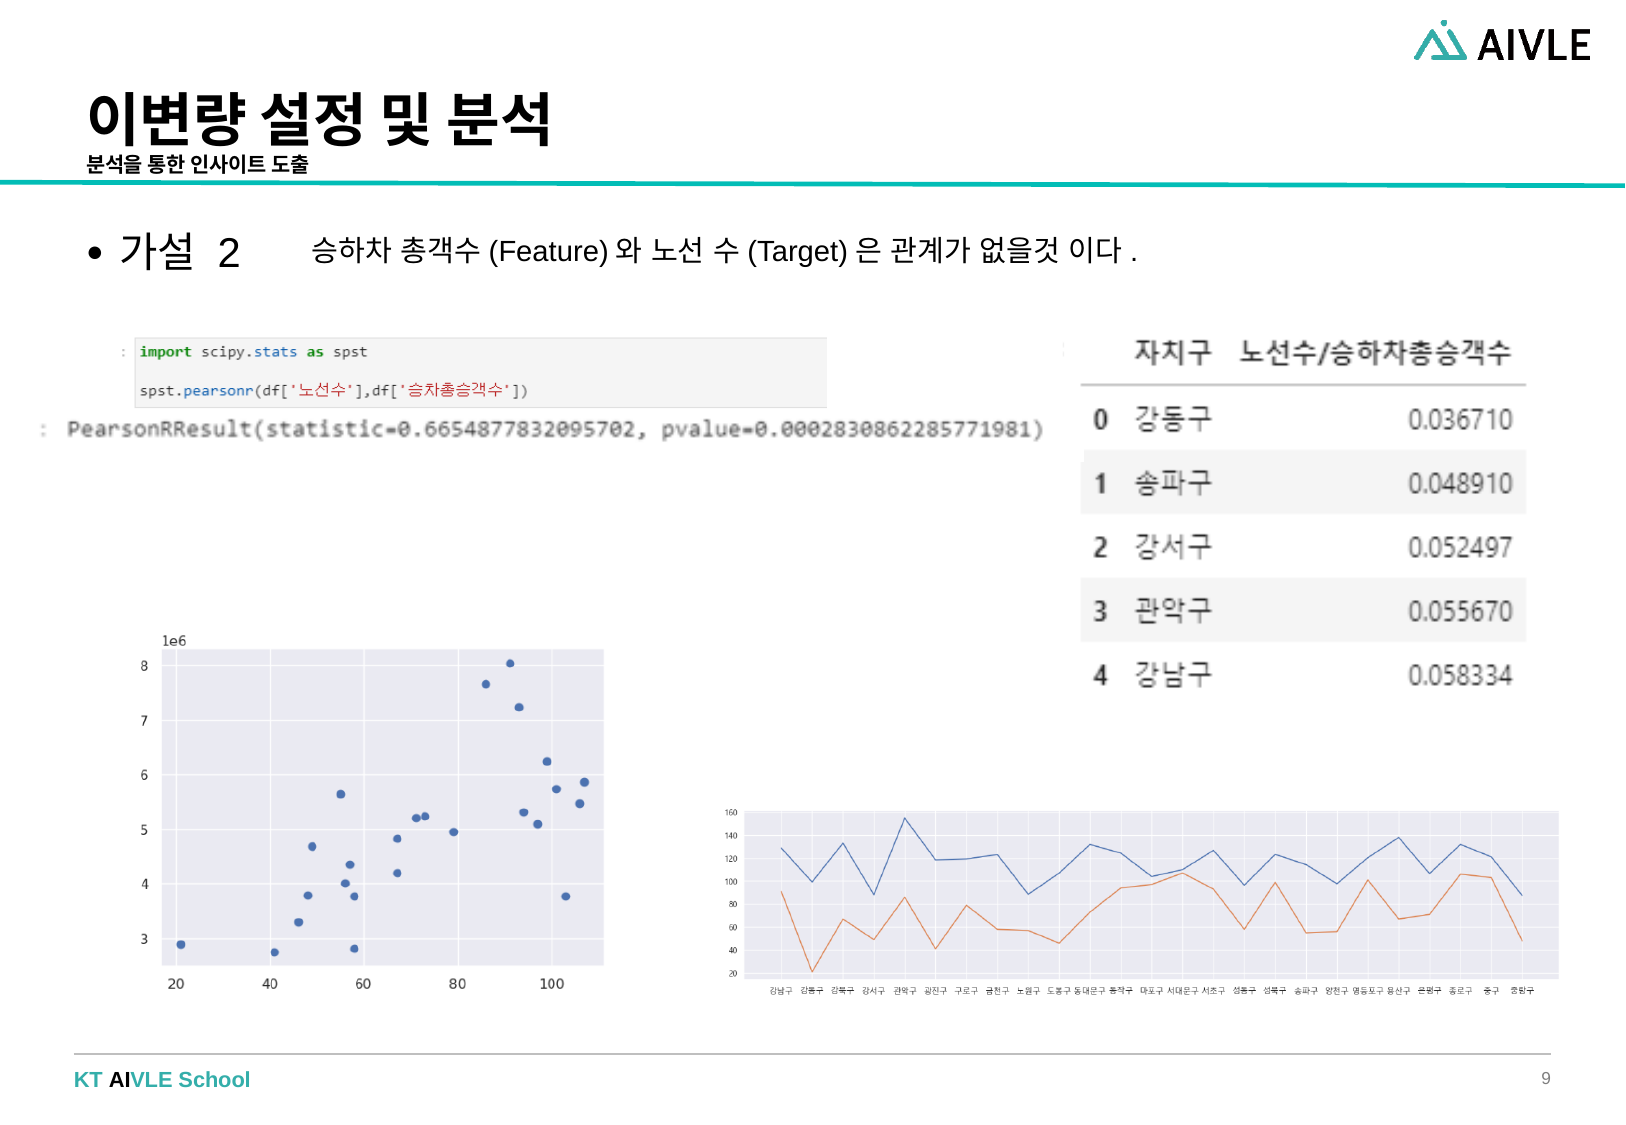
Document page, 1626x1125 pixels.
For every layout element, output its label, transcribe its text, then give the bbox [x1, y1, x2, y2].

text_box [121, 469, 827, 1007]
title 이변량 설정 및 분석 분석을 통한 인사이트 도출 [70, 83, 1514, 181]
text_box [710, 319, 1569, 1007]
text_box 승하차 총객수(Feature)와 노선 수(Target)은 관계가 없을것 이다. [296, 224, 1154, 275]
picture [1414, 20, 1590, 60]
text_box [121, 327, 827, 410]
picture [37, 411, 1084, 462]
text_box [70, 217, 256, 284]
